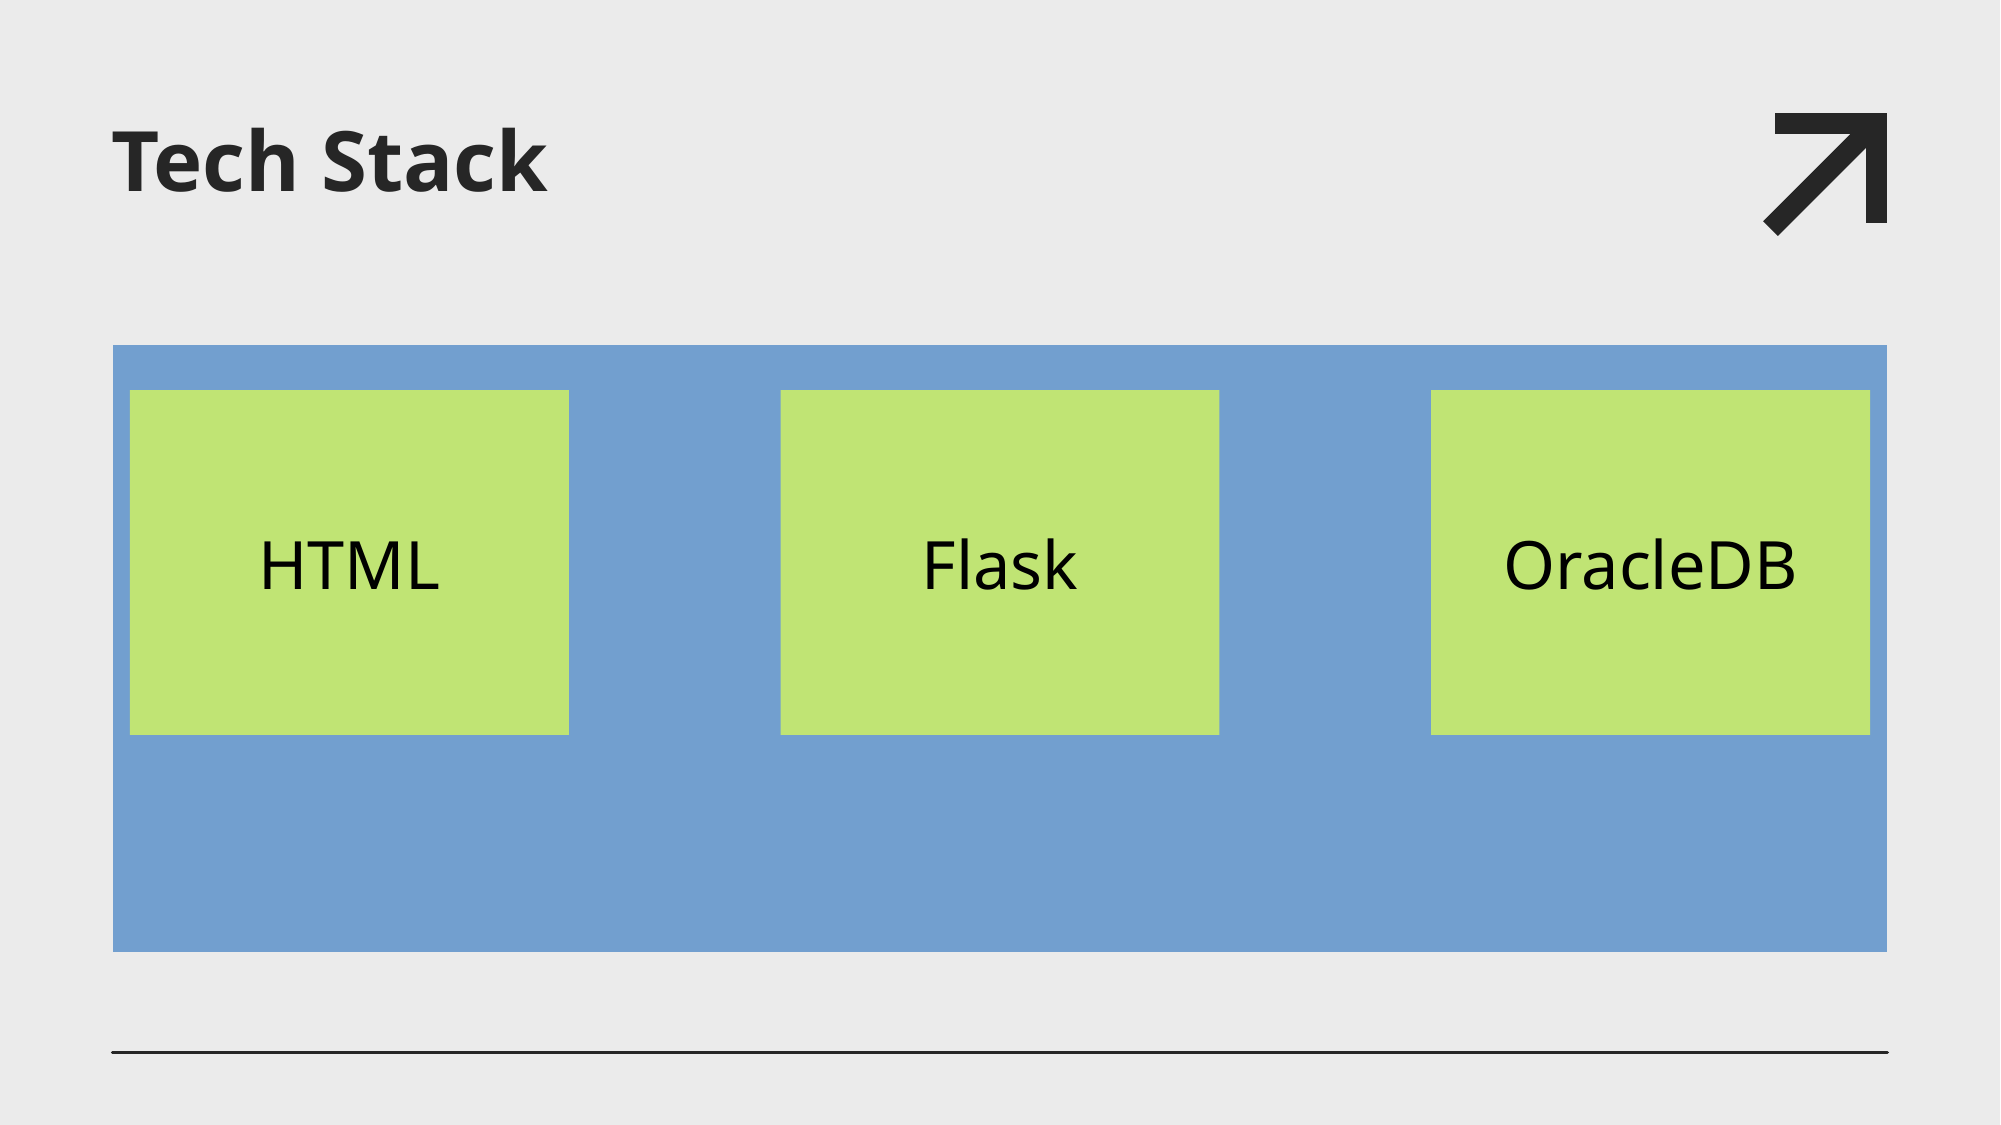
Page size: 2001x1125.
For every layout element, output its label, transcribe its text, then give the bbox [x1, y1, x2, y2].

text_box OracleDB [1431, 390, 1871, 735]
title Tech Stack [111, 113, 1762, 324]
text_box HTML [129, 390, 569, 735]
text_box Flask [780, 390, 1220, 735]
